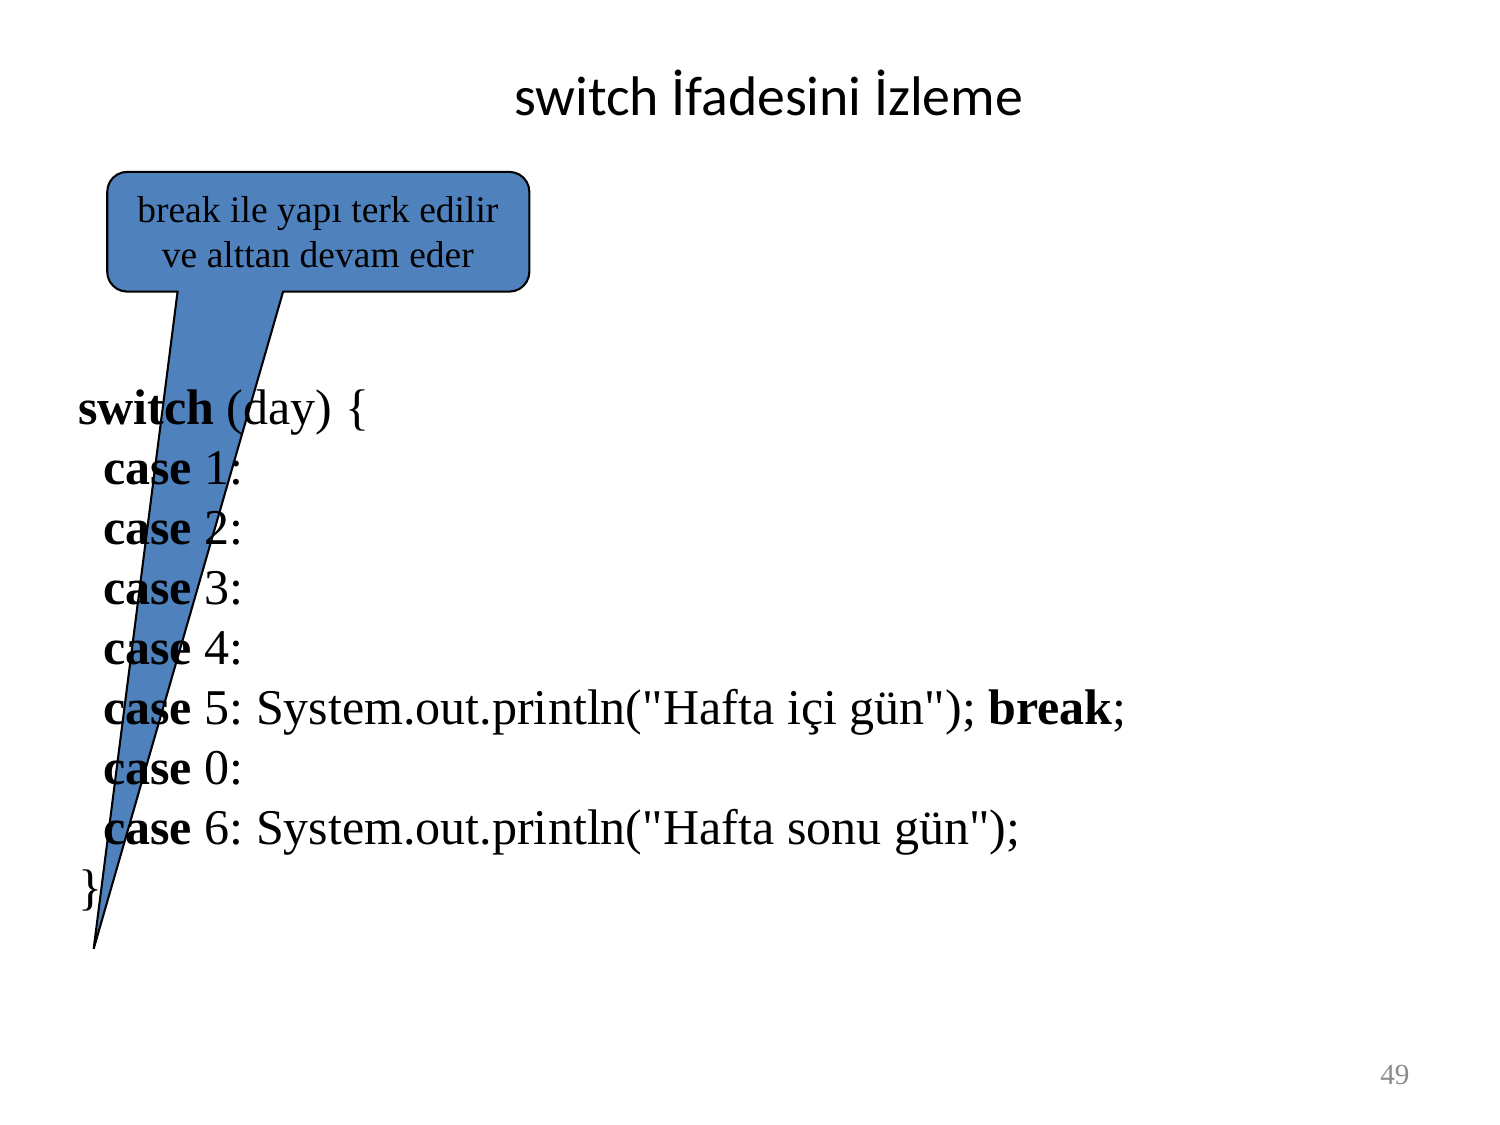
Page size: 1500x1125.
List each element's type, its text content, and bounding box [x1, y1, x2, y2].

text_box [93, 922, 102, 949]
slide_number 49 [1074, 1042, 1425, 1103]
text_box break ile yapı terk edilir ve alttan devam eder [107, 171, 530, 367]
title switch İfadesini İzleme [112, 52, 1425, 135]
text_box switch (day) { case 1: case 2: case 3: case 4: case 5: System.out.println("Hafta içi gün"); break; case 0: case 6: System.out.println("Hafta sonu gün"); } [63, 367, 1425, 922]
